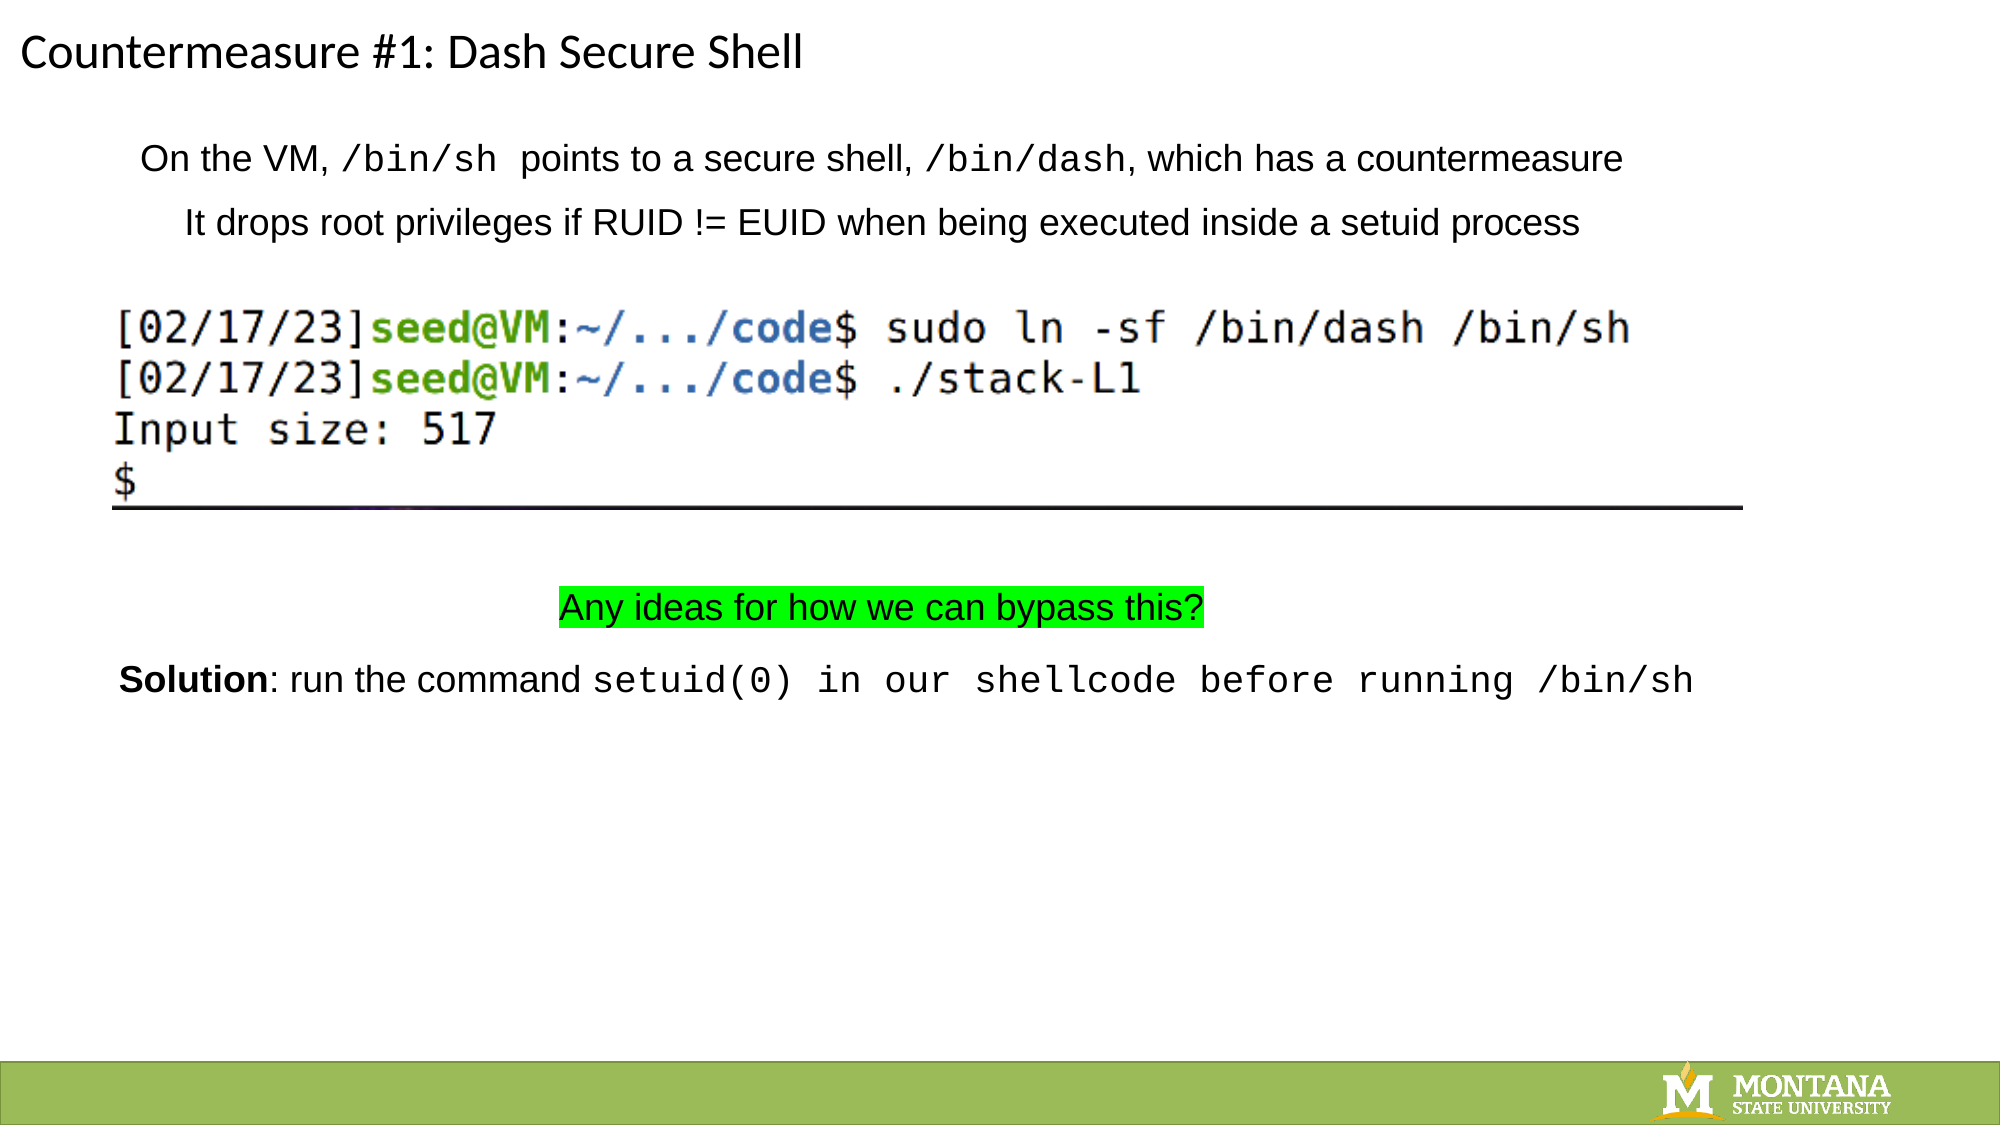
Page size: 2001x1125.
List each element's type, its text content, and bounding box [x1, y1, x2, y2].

picture [112, 299, 1743, 510]
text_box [0, 1060, 1647, 1125]
text_box On the VM, /bin/sh points to a secure shell, /bin/dash, which has a countermeasure It drops root privileges if RUID != EUID when being executed inside a setuid process [137, 112, 1627, 244]
text_box Solution: run the command setuid(0) in our shellcode before running /bin/sh [103, 648, 1710, 708]
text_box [1892, 1060, 2000, 1125]
title Countermeasure #1: Dash Secure Shell [18, 16, 907, 207]
picture [1649, 1060, 1892, 1122]
text_box Any ideas for how we can bypass this? [544, 575, 1220, 636]
